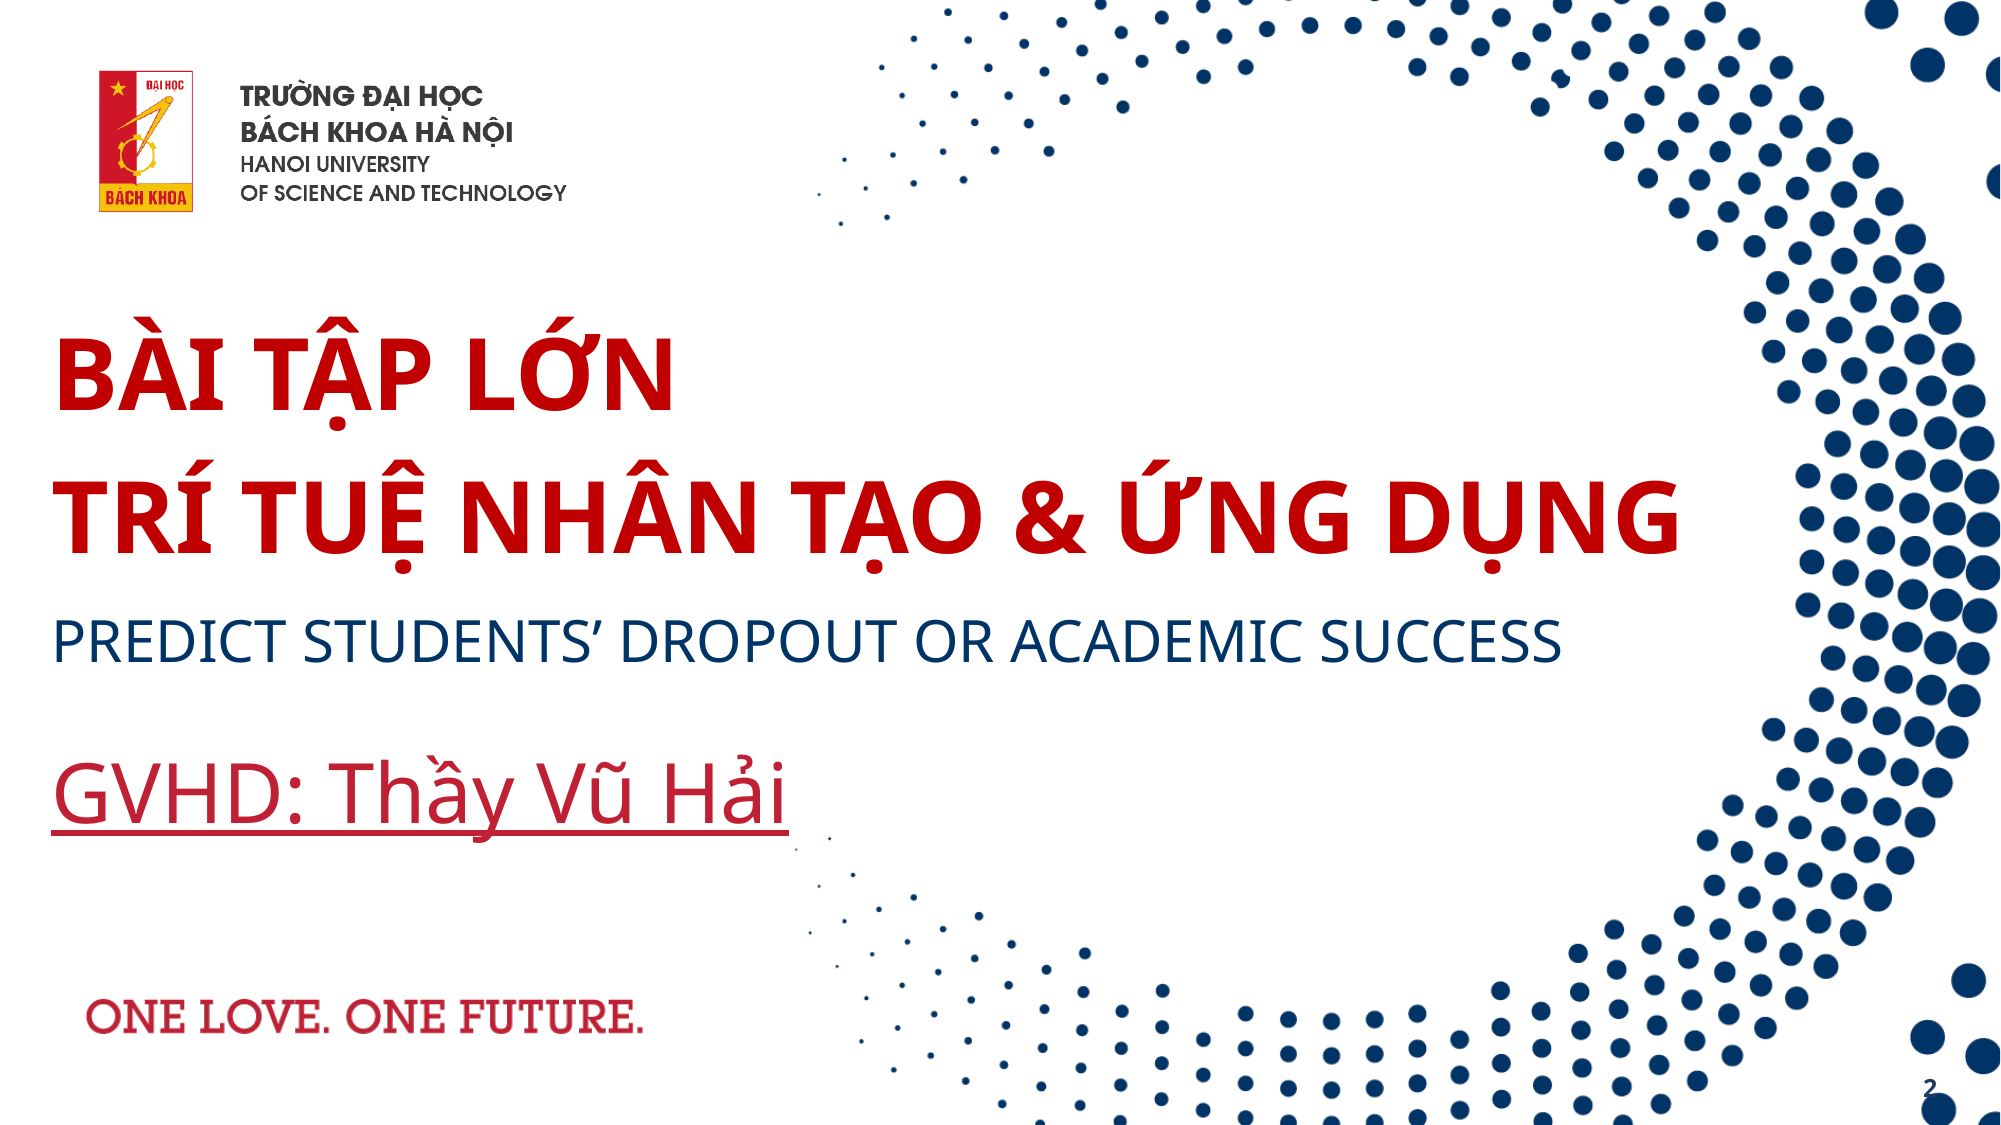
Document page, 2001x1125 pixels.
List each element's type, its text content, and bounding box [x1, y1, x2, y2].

text_box GVHD: Thầy Vũ Hải [36, 744, 1242, 884]
slide_number 2 [1502, 1065, 1953, 1125]
text_box BÀI TẬP LỚN TRÍ TUỆ NHÂN TẠO & ỨNG DỤNG [36, 278, 1811, 579]
text_box PREDICT STUDENTS’ DROPOUT OR ACADEMIC SUCCESS [36, 604, 1685, 745]
picture [0, 0, 2001, 1125]
